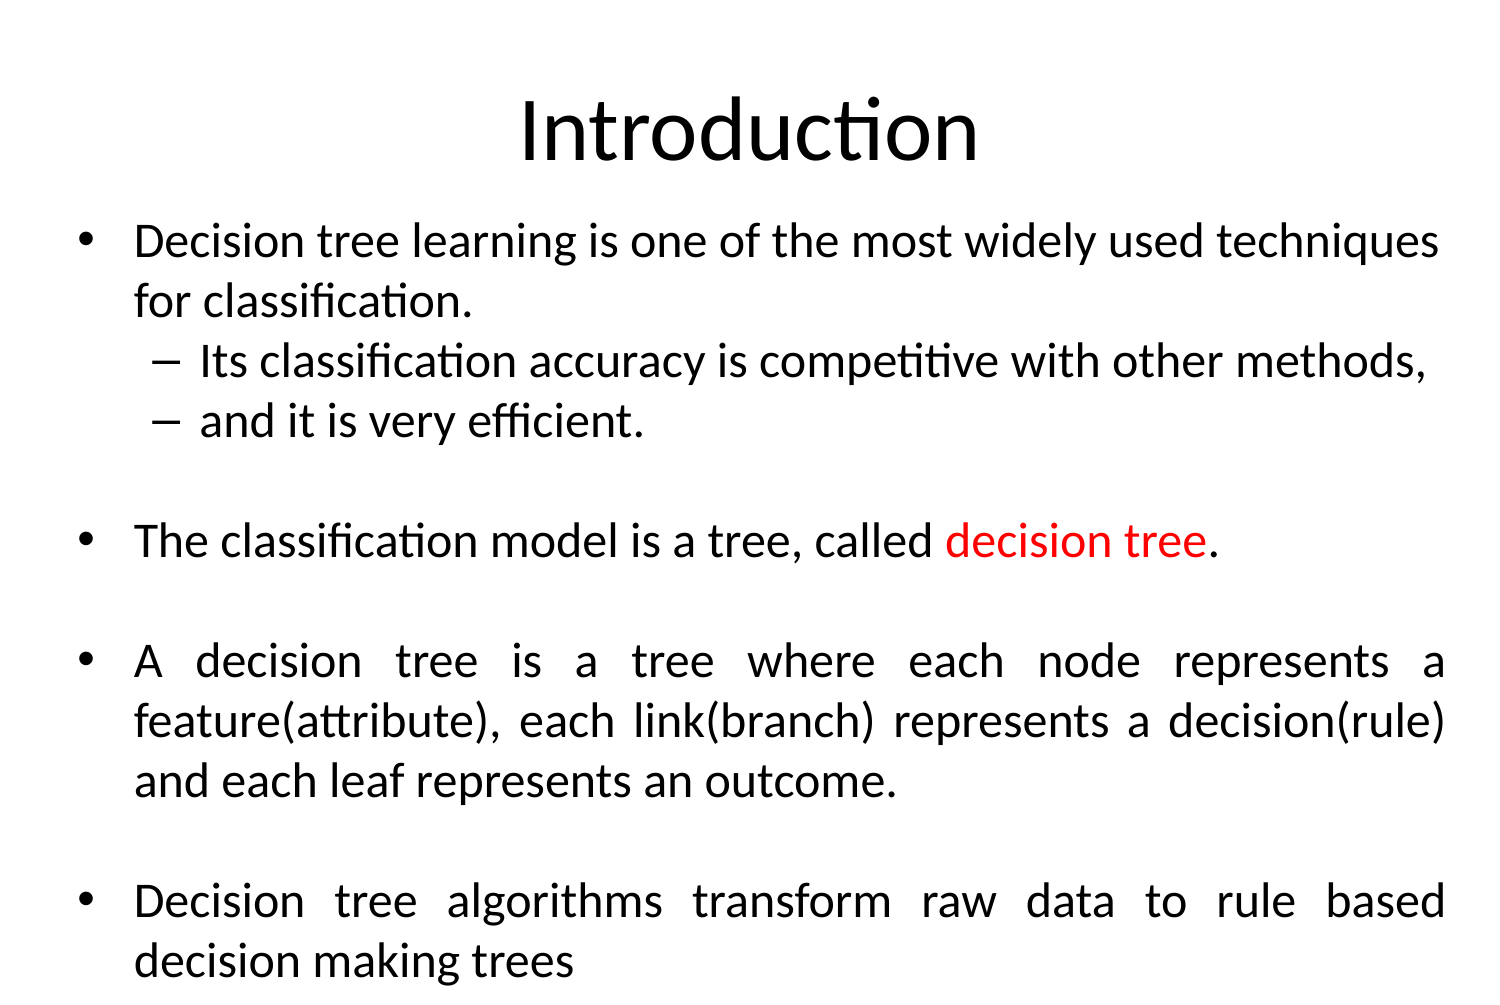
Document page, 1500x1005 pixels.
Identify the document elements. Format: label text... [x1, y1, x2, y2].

list Decision tree learning is one of the most widely used techniques for classification. Its classification accuracy is competitive with other methods, and it is very efficient. The classification model is a tree, called decision tree. A decision tree is a tree where each node represents a feature(attribute), each link(branch) represents a decision(rule) and each leaf represents an outcome. Decision tree algorithms transform raw data to rule based decision making trees [62, 200, 1463, 940]
title Introduction [75, 40, 1425, 200]
